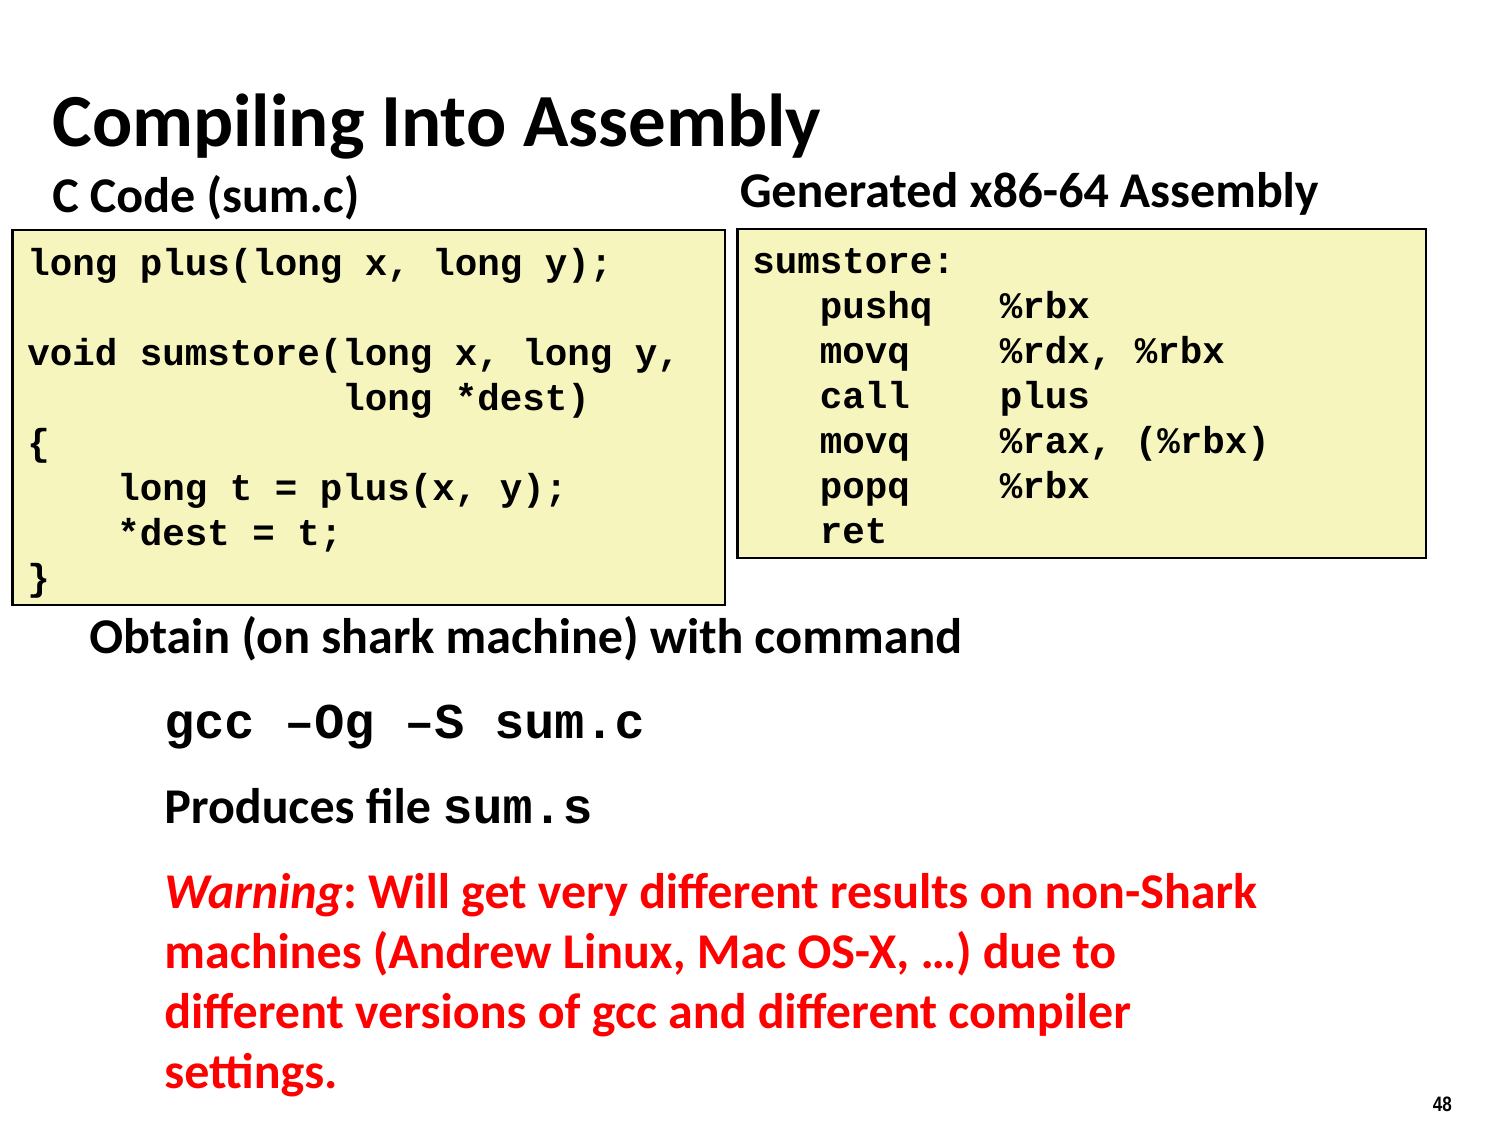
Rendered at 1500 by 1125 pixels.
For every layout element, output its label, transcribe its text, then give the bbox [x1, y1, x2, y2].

text_box Obtain (on shark machine) with command gcc –Og –S sum.c Produces file sum.s Warning: Will get very different results on non-Shark machines (Andrew Linux, Mac OS-X, …) due to different versions of gcc and different compiler settings. [74, 596, 1300, 1125]
list C Code (sum.c) [37, 154, 438, 216]
text_box Generated x86-64 Assembly [724, 149, 1400, 218]
title Compiling Into Assembly [37, 71, 1161, 163]
text_box long plus(long x, long y); void sumstore(long x, long y, long *dest) { long t = plus(x, y); *dest = t; } [12, 230, 725, 605]
text_box sumstore: pushq %rbx movq %rdx, %rbx call plus movq %rax, (%rbx) popq %rbx ret [737, 228, 1426, 559]
